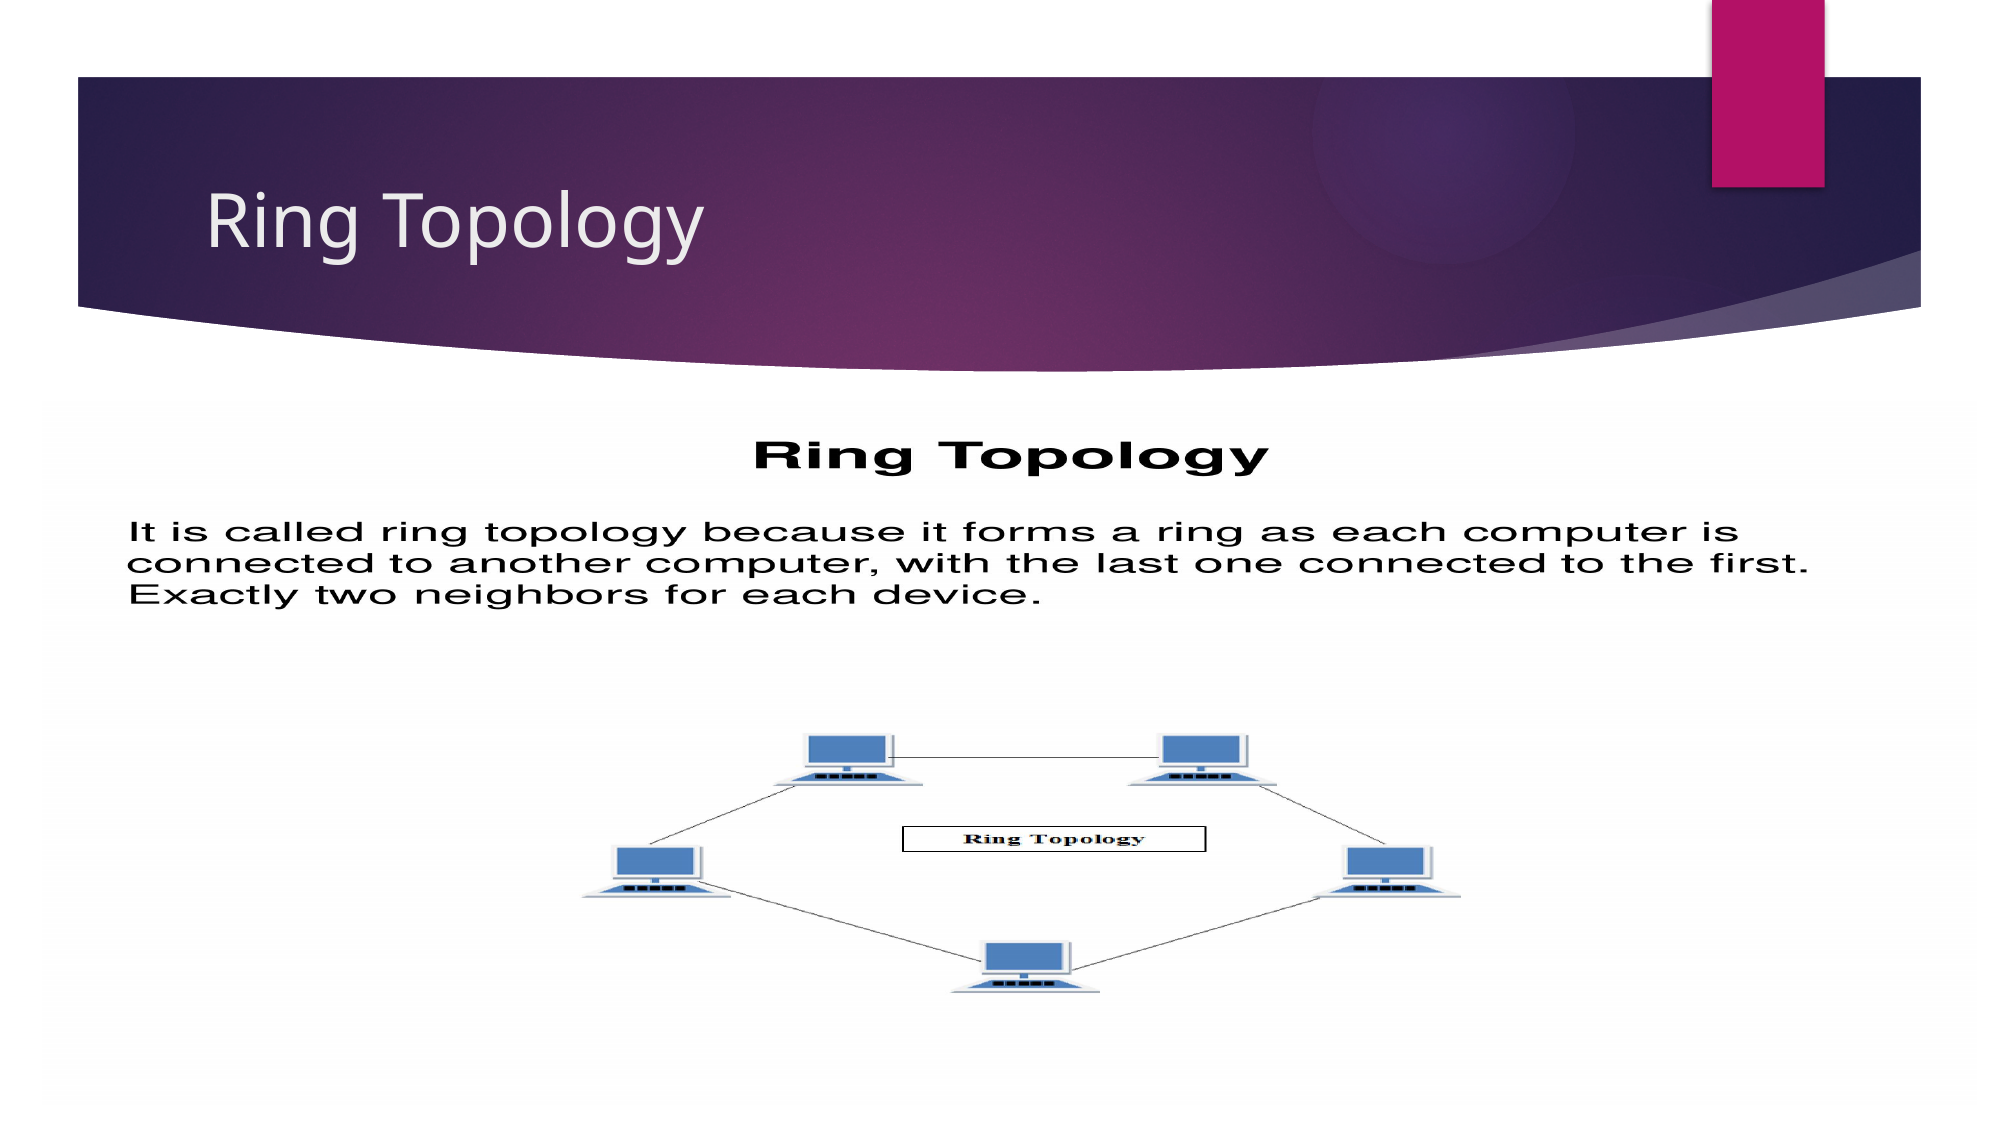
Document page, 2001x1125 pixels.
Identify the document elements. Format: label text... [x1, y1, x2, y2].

title Ring Topology [189, 159, 1627, 276]
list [42, 400, 1977, 1106]
